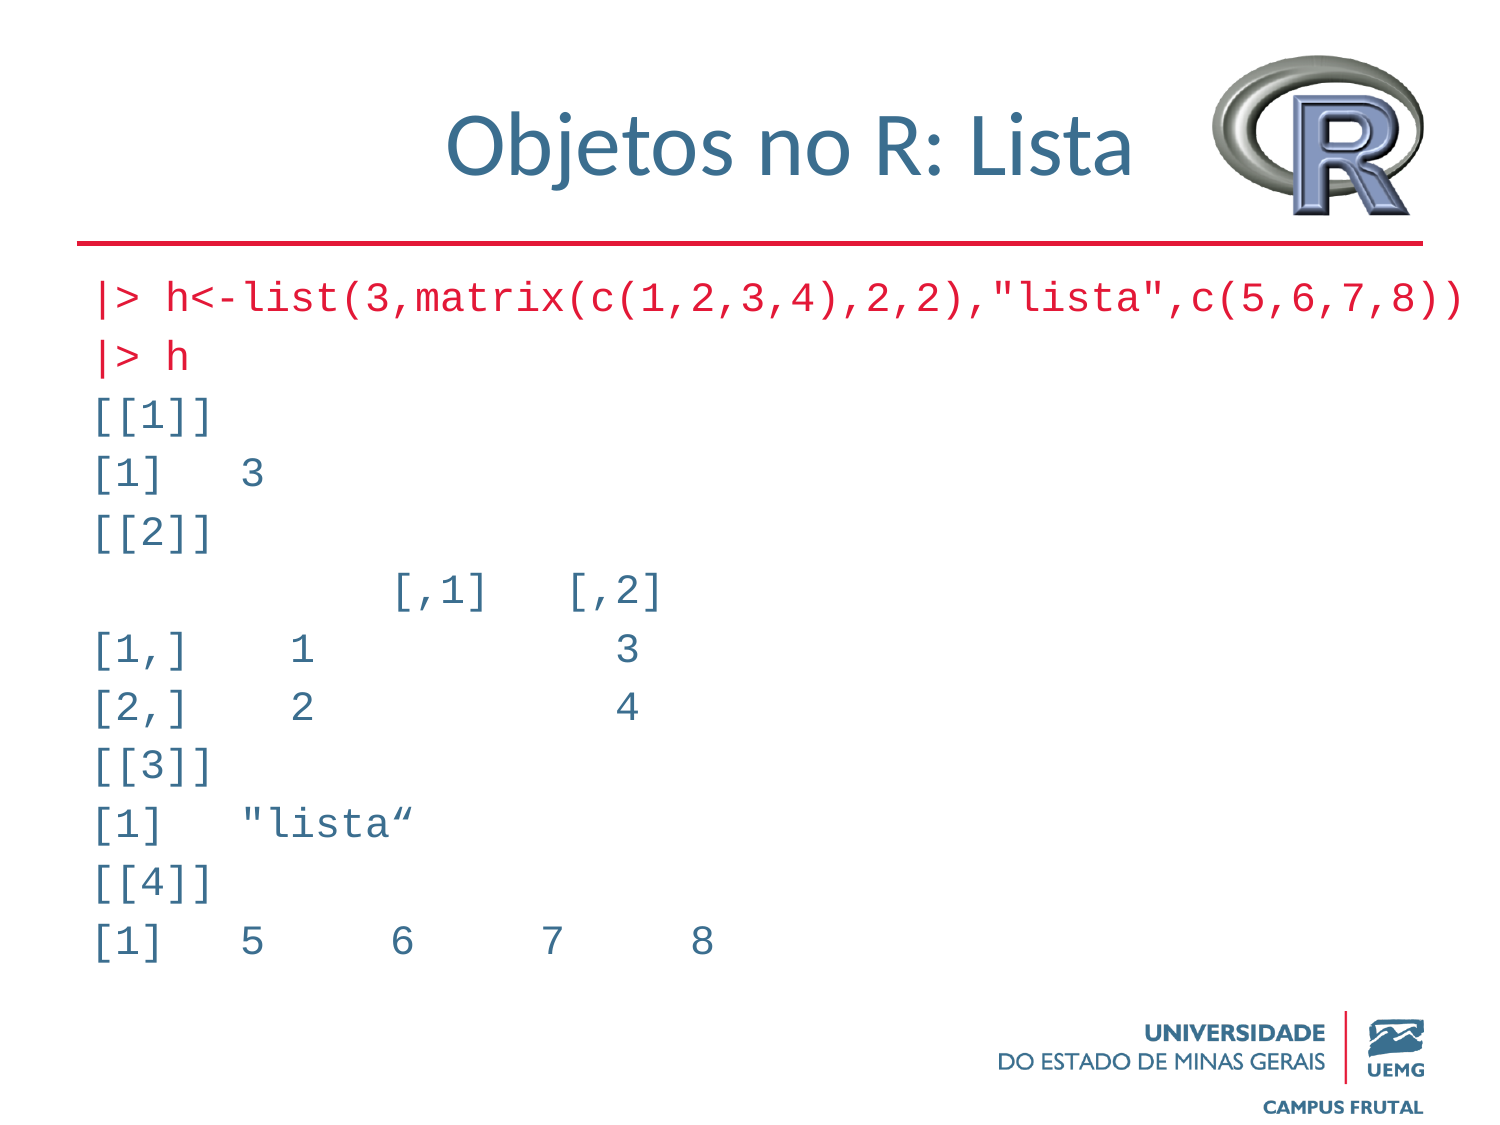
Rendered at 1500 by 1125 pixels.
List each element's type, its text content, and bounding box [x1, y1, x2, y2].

picture [1211, 54, 1424, 216]
picture [999, 1011, 1424, 1118]
title Objetos no R: Lista [75, 45, 1152, 233]
list |> h<-list(3,matrix(c(1,2,3,4),2,2),"lista",c(5,6,7,8)) |> h [[1]] [1] 3 [[2]] [,1] [,2] [1,] 1 3 [2,] 2 4 [[3]] [1] "lista“ [[4]] [1] 5 6 7 8 [75, 262, 1500, 1005]
